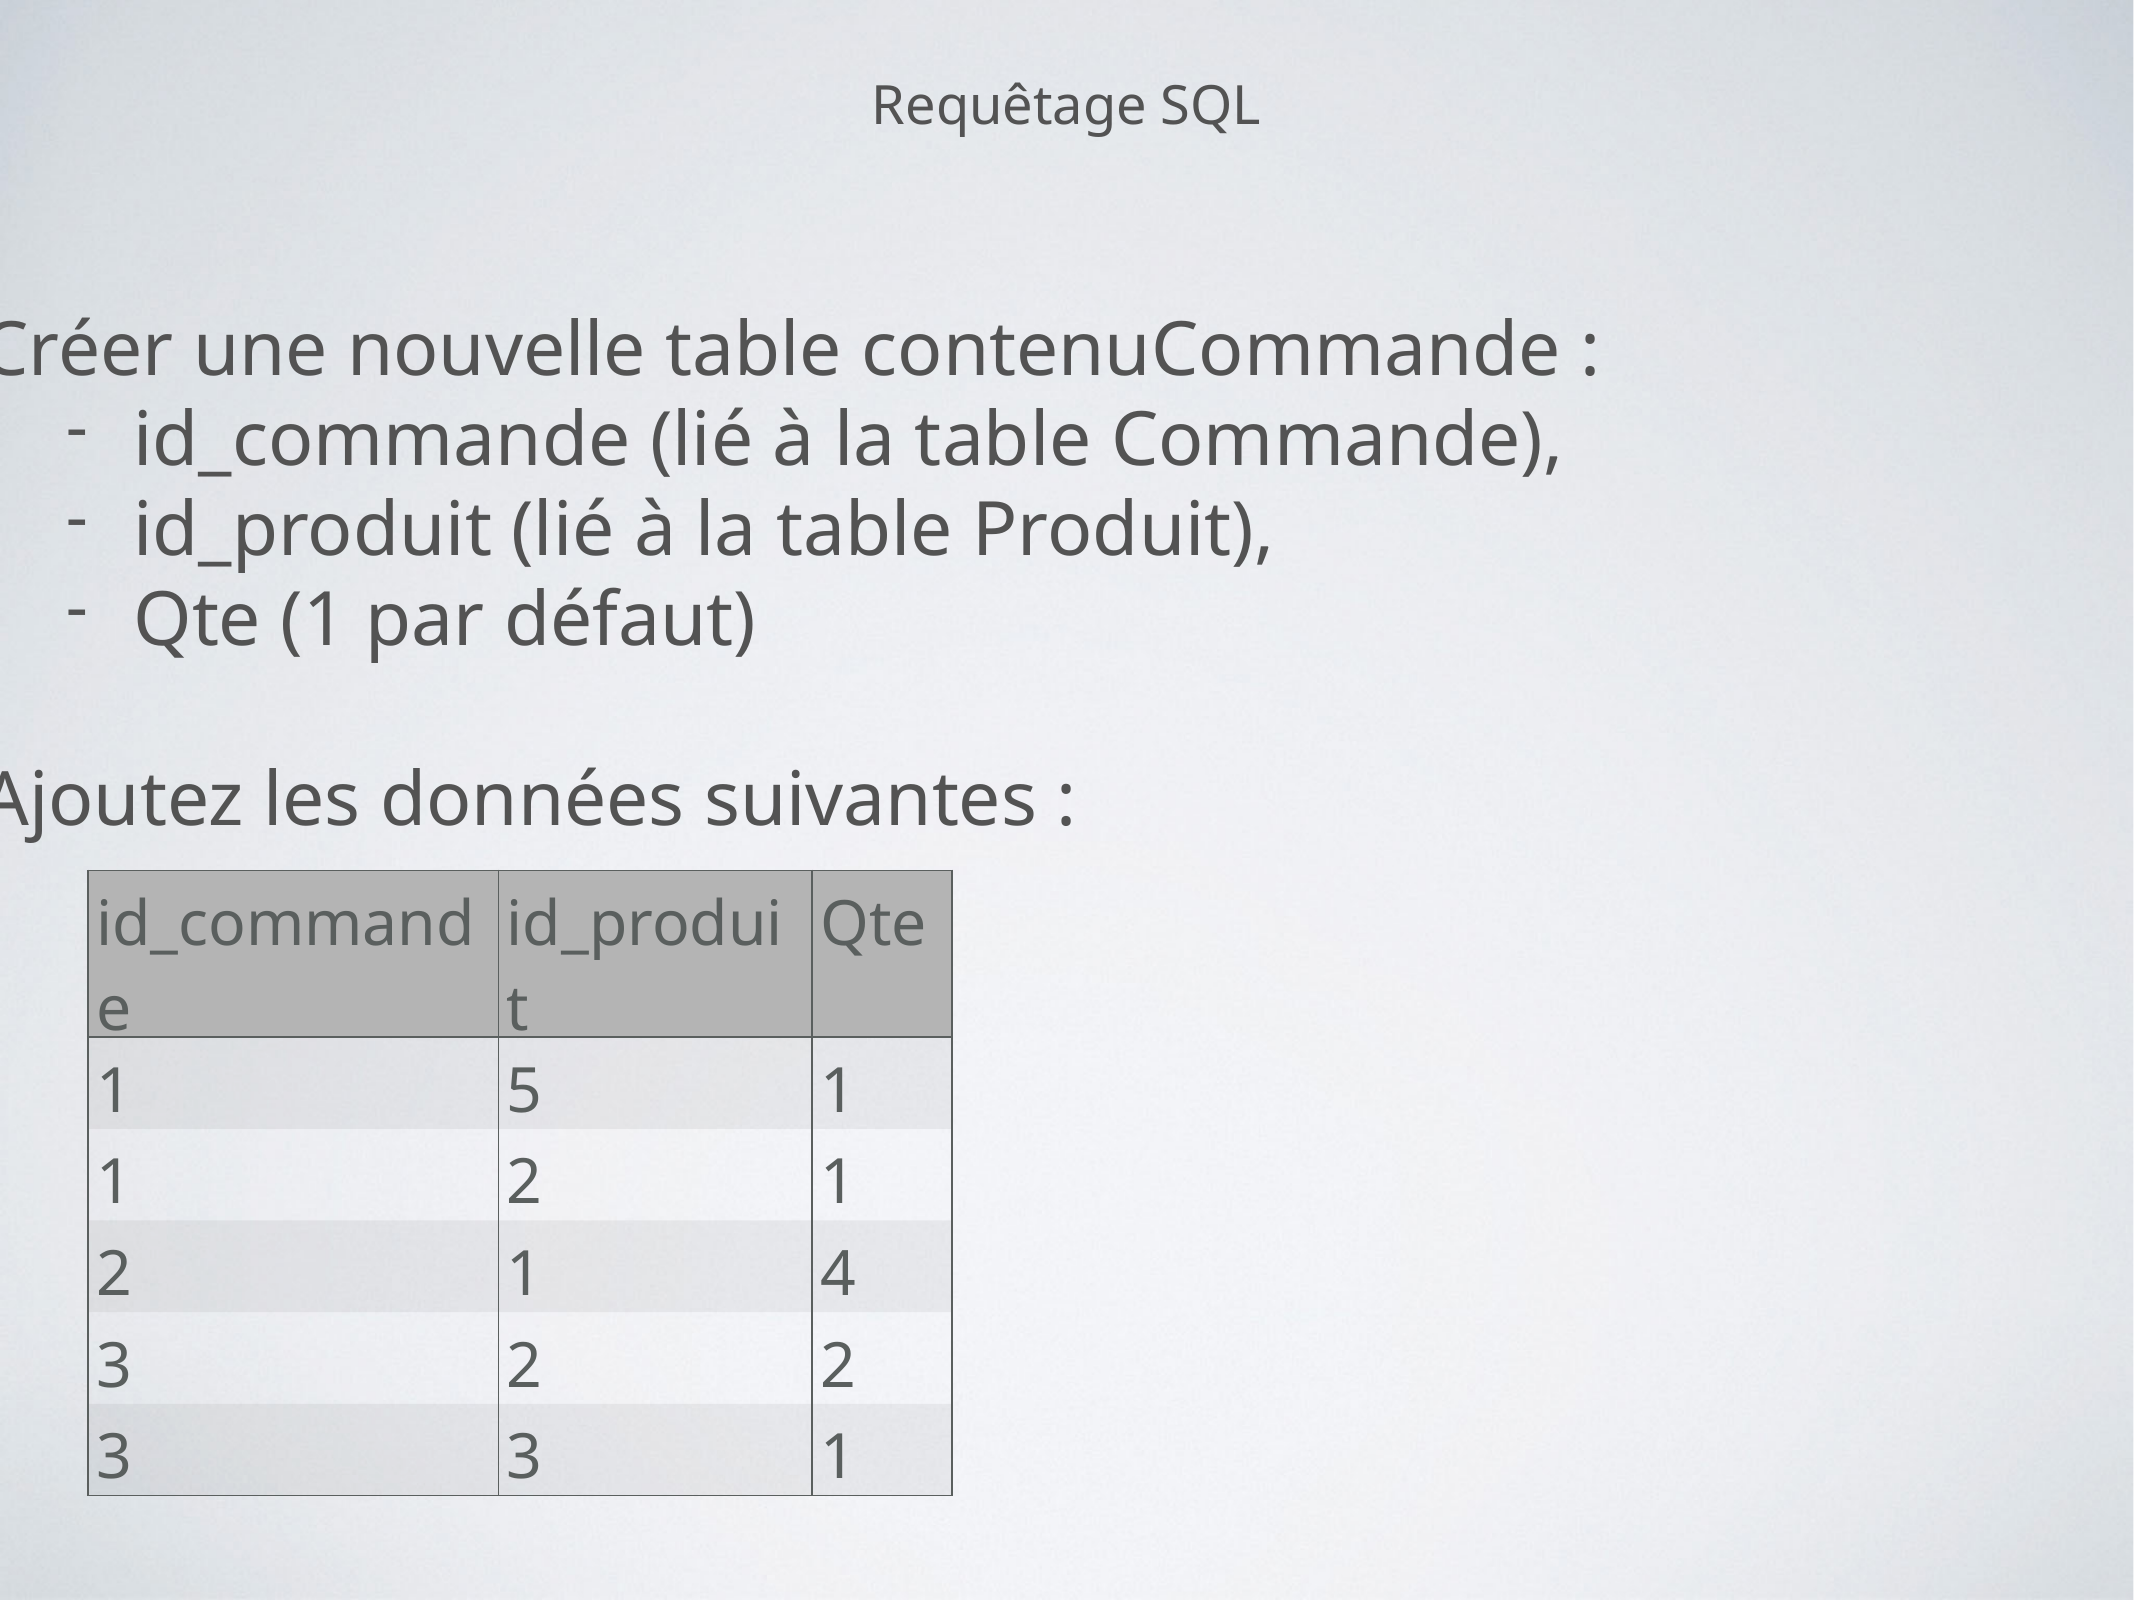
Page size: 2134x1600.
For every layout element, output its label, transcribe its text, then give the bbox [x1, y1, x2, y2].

table_cell 1 [813, 1129, 951, 1220]
table_cell 3 [89, 1404, 498, 1495]
table_cell 3 [89, 1312, 498, 1404]
table_header id_produit [499, 871, 811, 1036]
table_cell 4 [813, 1220, 951, 1312]
table_header Qte [813, 871, 951, 1036]
table_header id_commande [89, 871, 498, 1036]
table_cell 1 [499, 1220, 811, 1312]
table_cell 1 [813, 1404, 951, 1495]
table_cell 2 [499, 1129, 811, 1220]
table_cell 2 [813, 1312, 951, 1404]
table_cell 3 [499, 1404, 811, 1495]
picture [0, 0, 2134, 1600]
table_cell 2 [89, 1220, 498, 1312]
table_cell 1 [89, 1038, 498, 1129]
table_cell 1 [813, 1038, 951, 1129]
table_cell 5 [499, 1038, 811, 1129]
table_cell 2 [499, 1312, 811, 1404]
text_box Créer une nouvelle table contenuCommande : id_commande (lié à la table Commande), id_produit (lié à la table Produit), Qte (1 par défaut) Ajoutez les données suivantes : [0, 292, 1610, 849]
table_cell 1 [89, 1129, 498, 1220]
text_box Requêtage SQL [208, 0, 1925, 209]
